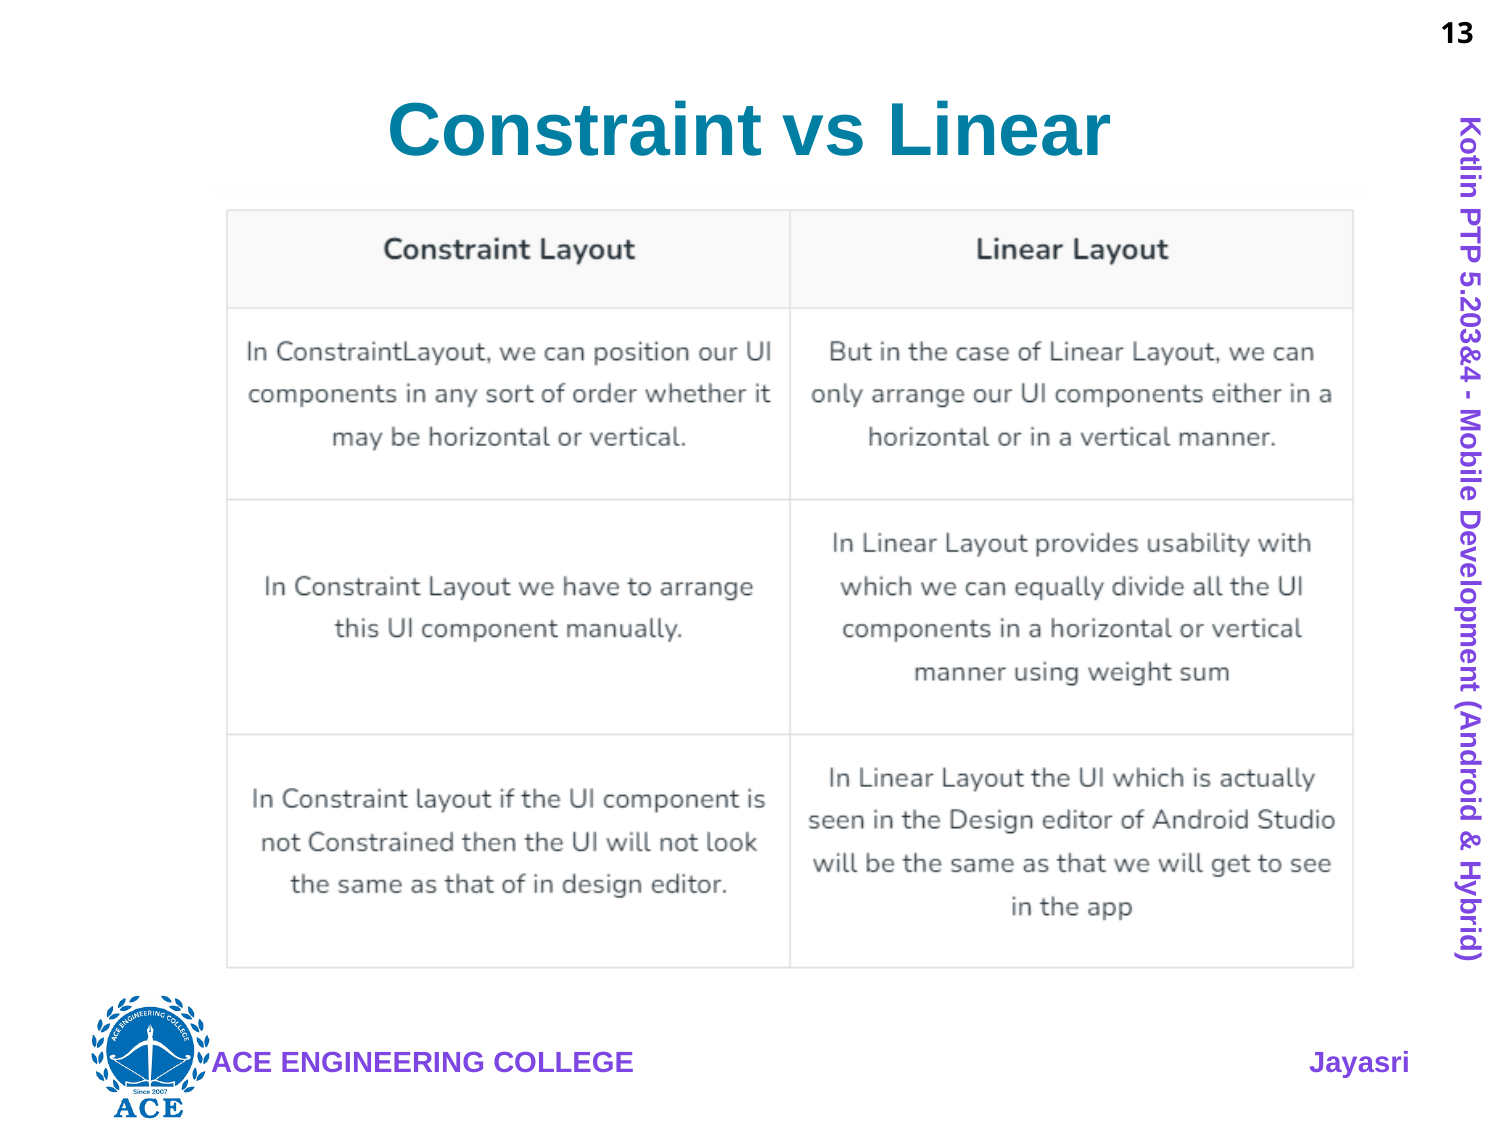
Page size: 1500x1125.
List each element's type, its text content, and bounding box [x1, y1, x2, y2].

title Constraint vs Linear [75, 35, 1425, 216]
picture [76, 187, 1367, 1125]
picture [219, 1055, 224, 1064]
